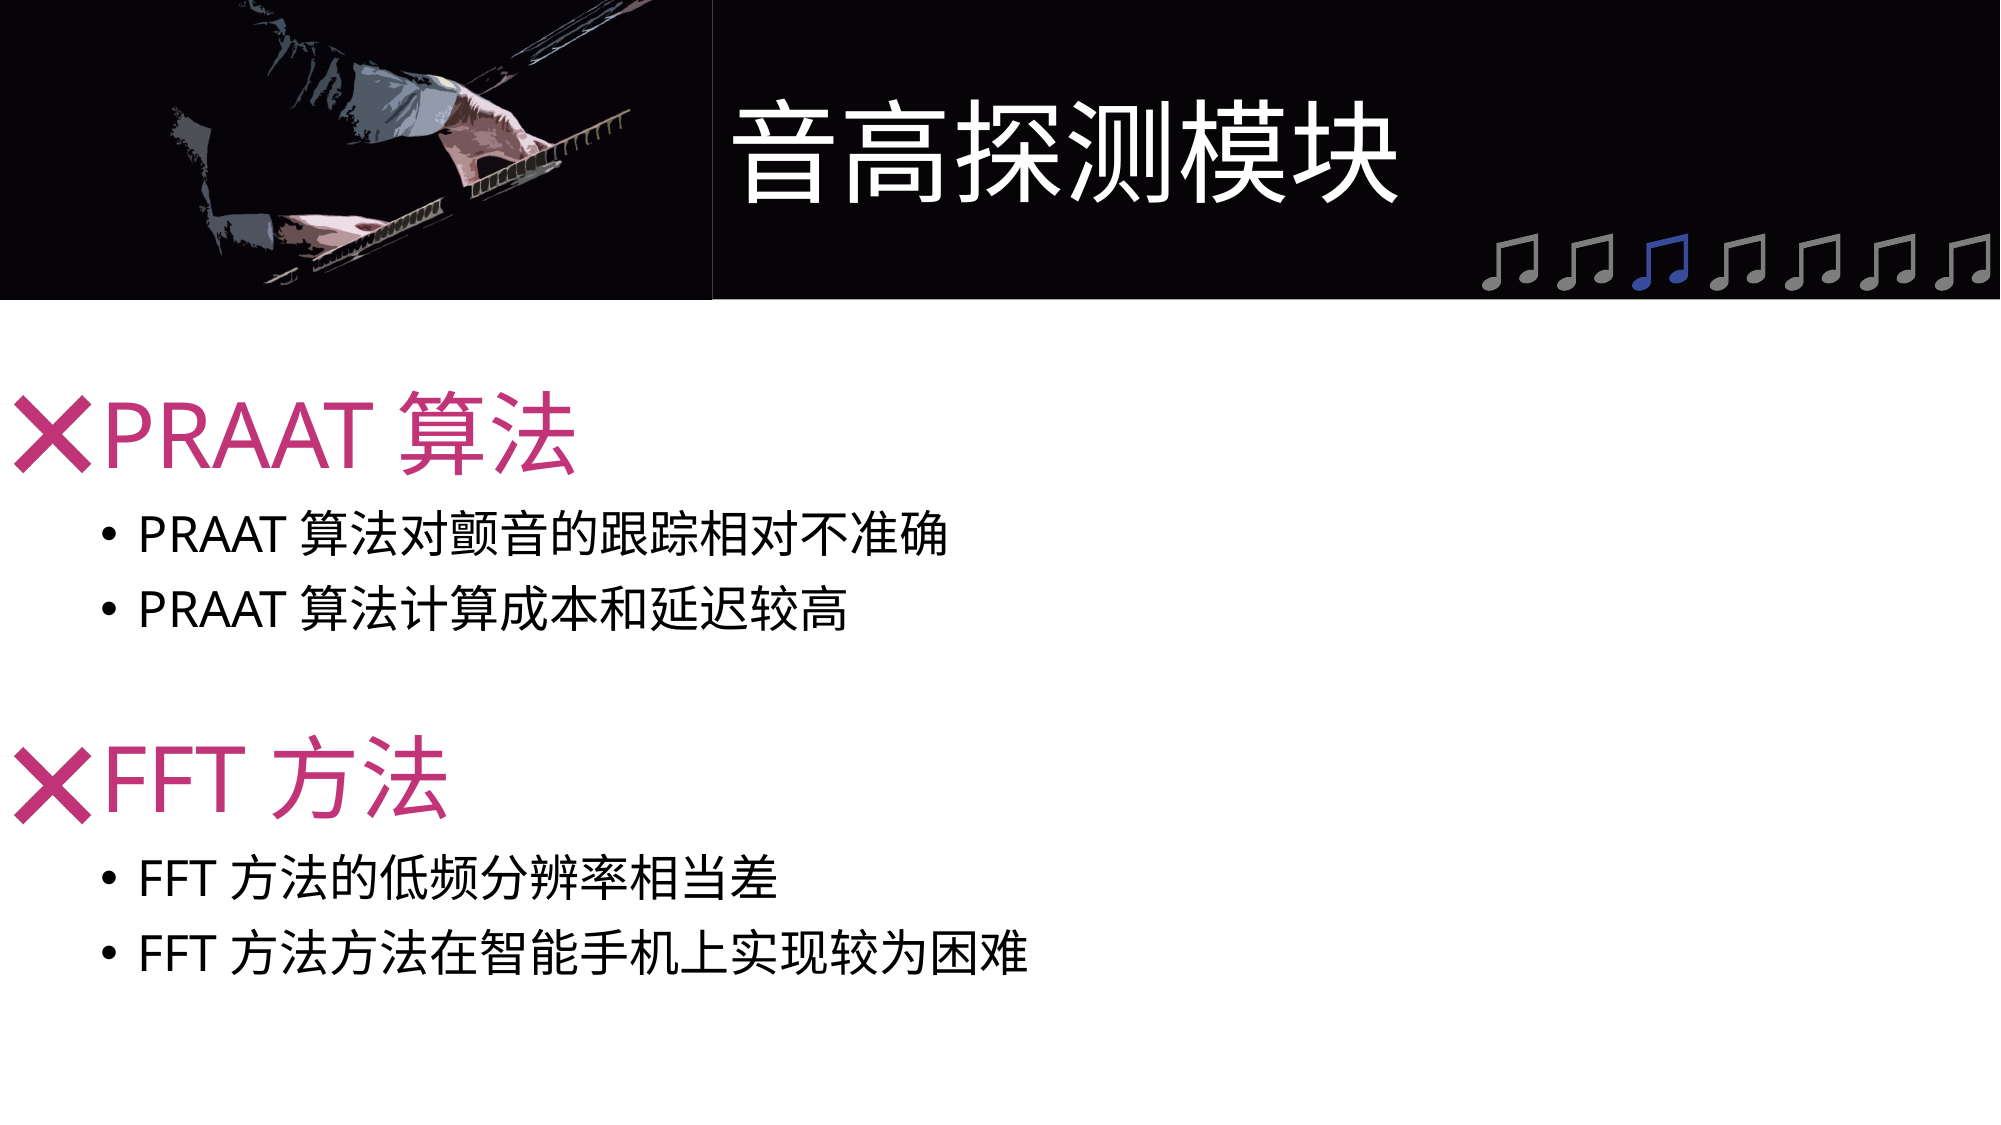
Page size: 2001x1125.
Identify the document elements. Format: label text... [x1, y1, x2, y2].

picture [0, 733, 105, 839]
text_box 音高探测模块 [713, 0, 2000, 300]
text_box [1472, 224, 2000, 300]
picture [0, 381, 105, 487]
picture [0, 0, 713, 300]
list PRAAT算法 PRAAT算法对颤音的跟踪相对不准确 PRAAT算法计算成本和延迟较高 FFT方法 FFT方法的低频分辨率相当差 FFT方法方法在智能手机上实现较为困难 [85, 381, 1835, 1014]
